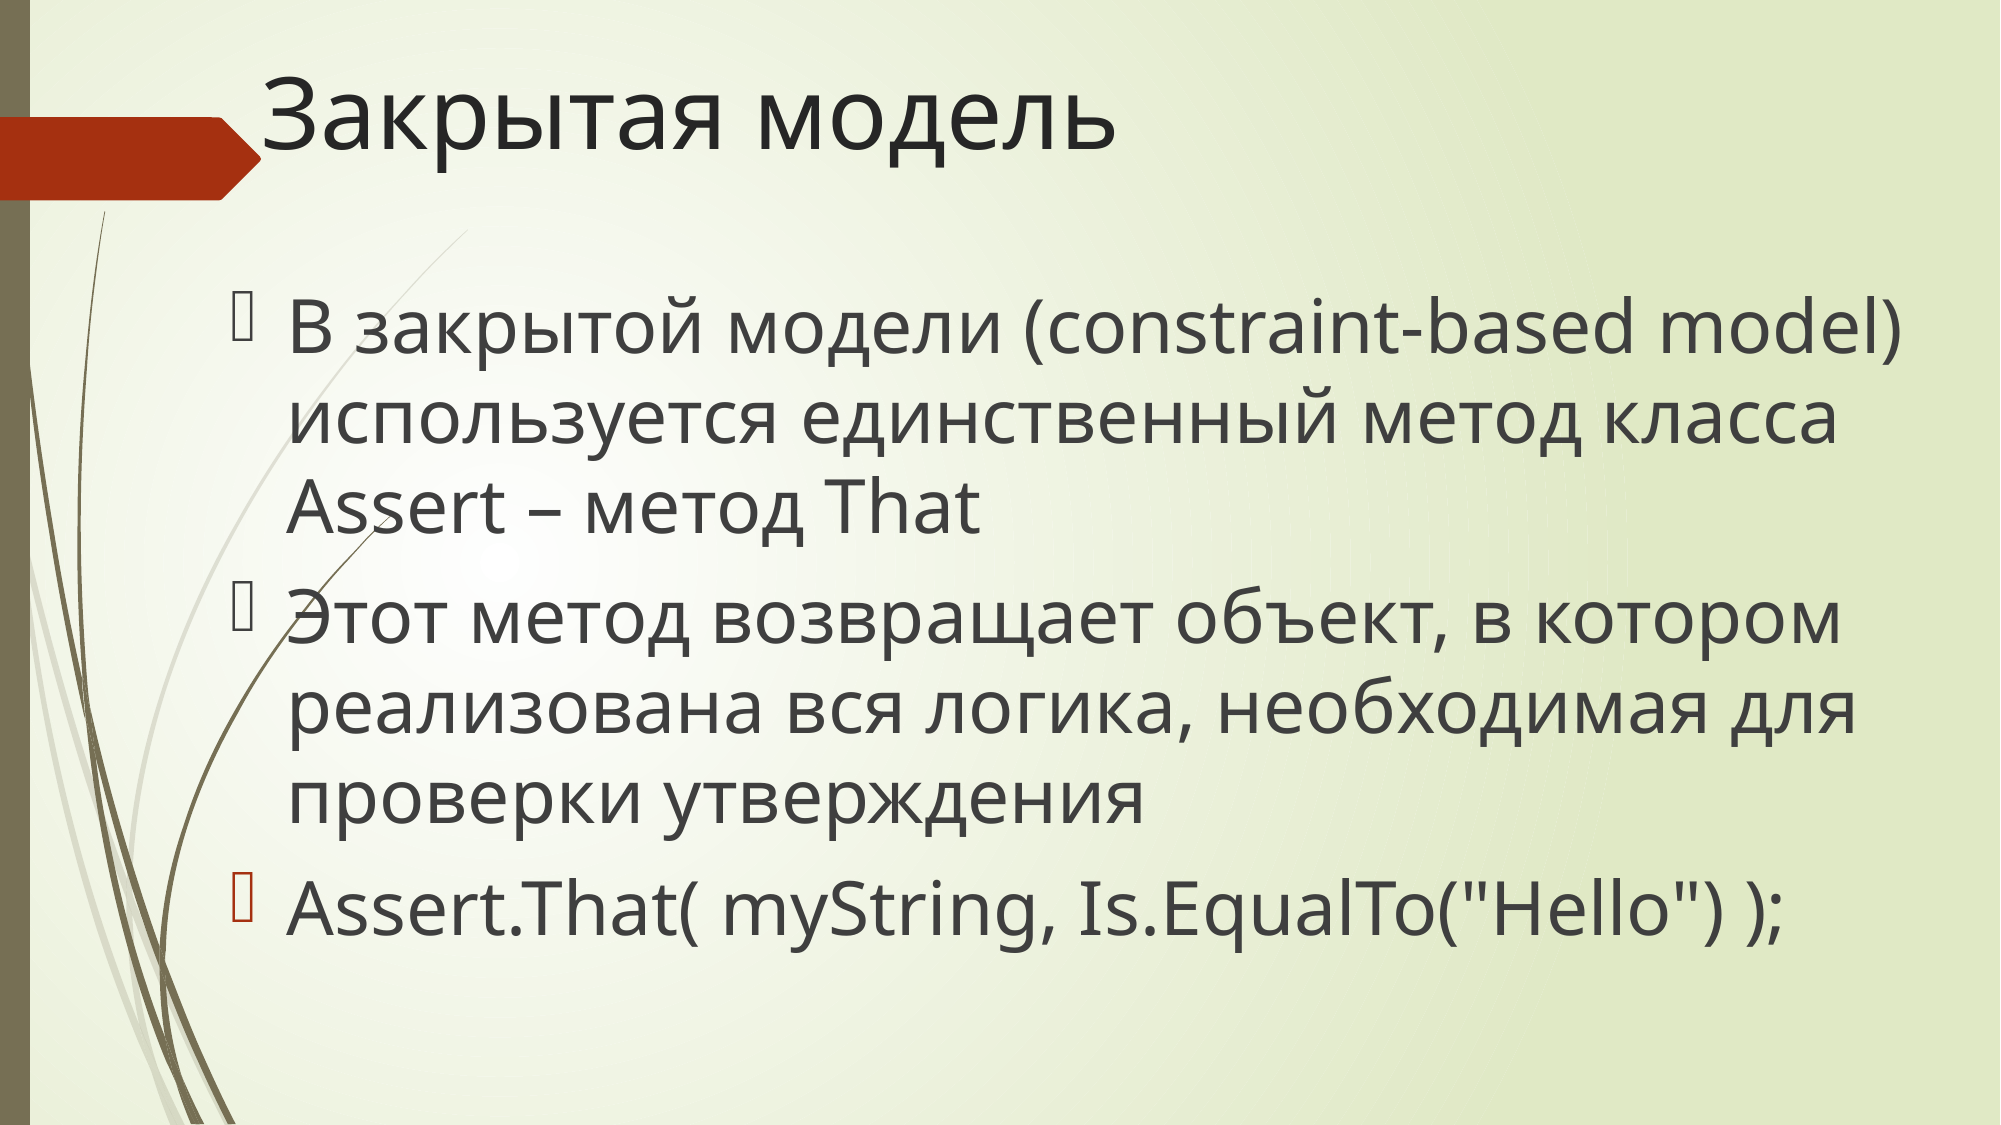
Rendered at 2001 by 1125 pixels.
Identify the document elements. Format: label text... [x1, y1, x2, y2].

list В закрытой модели (constraint-based model) используется единственный метод класса Assert – метод That Этот метод возвращает объект, в котором реализована вся логика, необходимая для проверки утверждения Assert.That( myString, Is.EqualTo("Hello") ); [215, 270, 1923, 1078]
title Закрытая модель [220, 42, 1907, 253]
